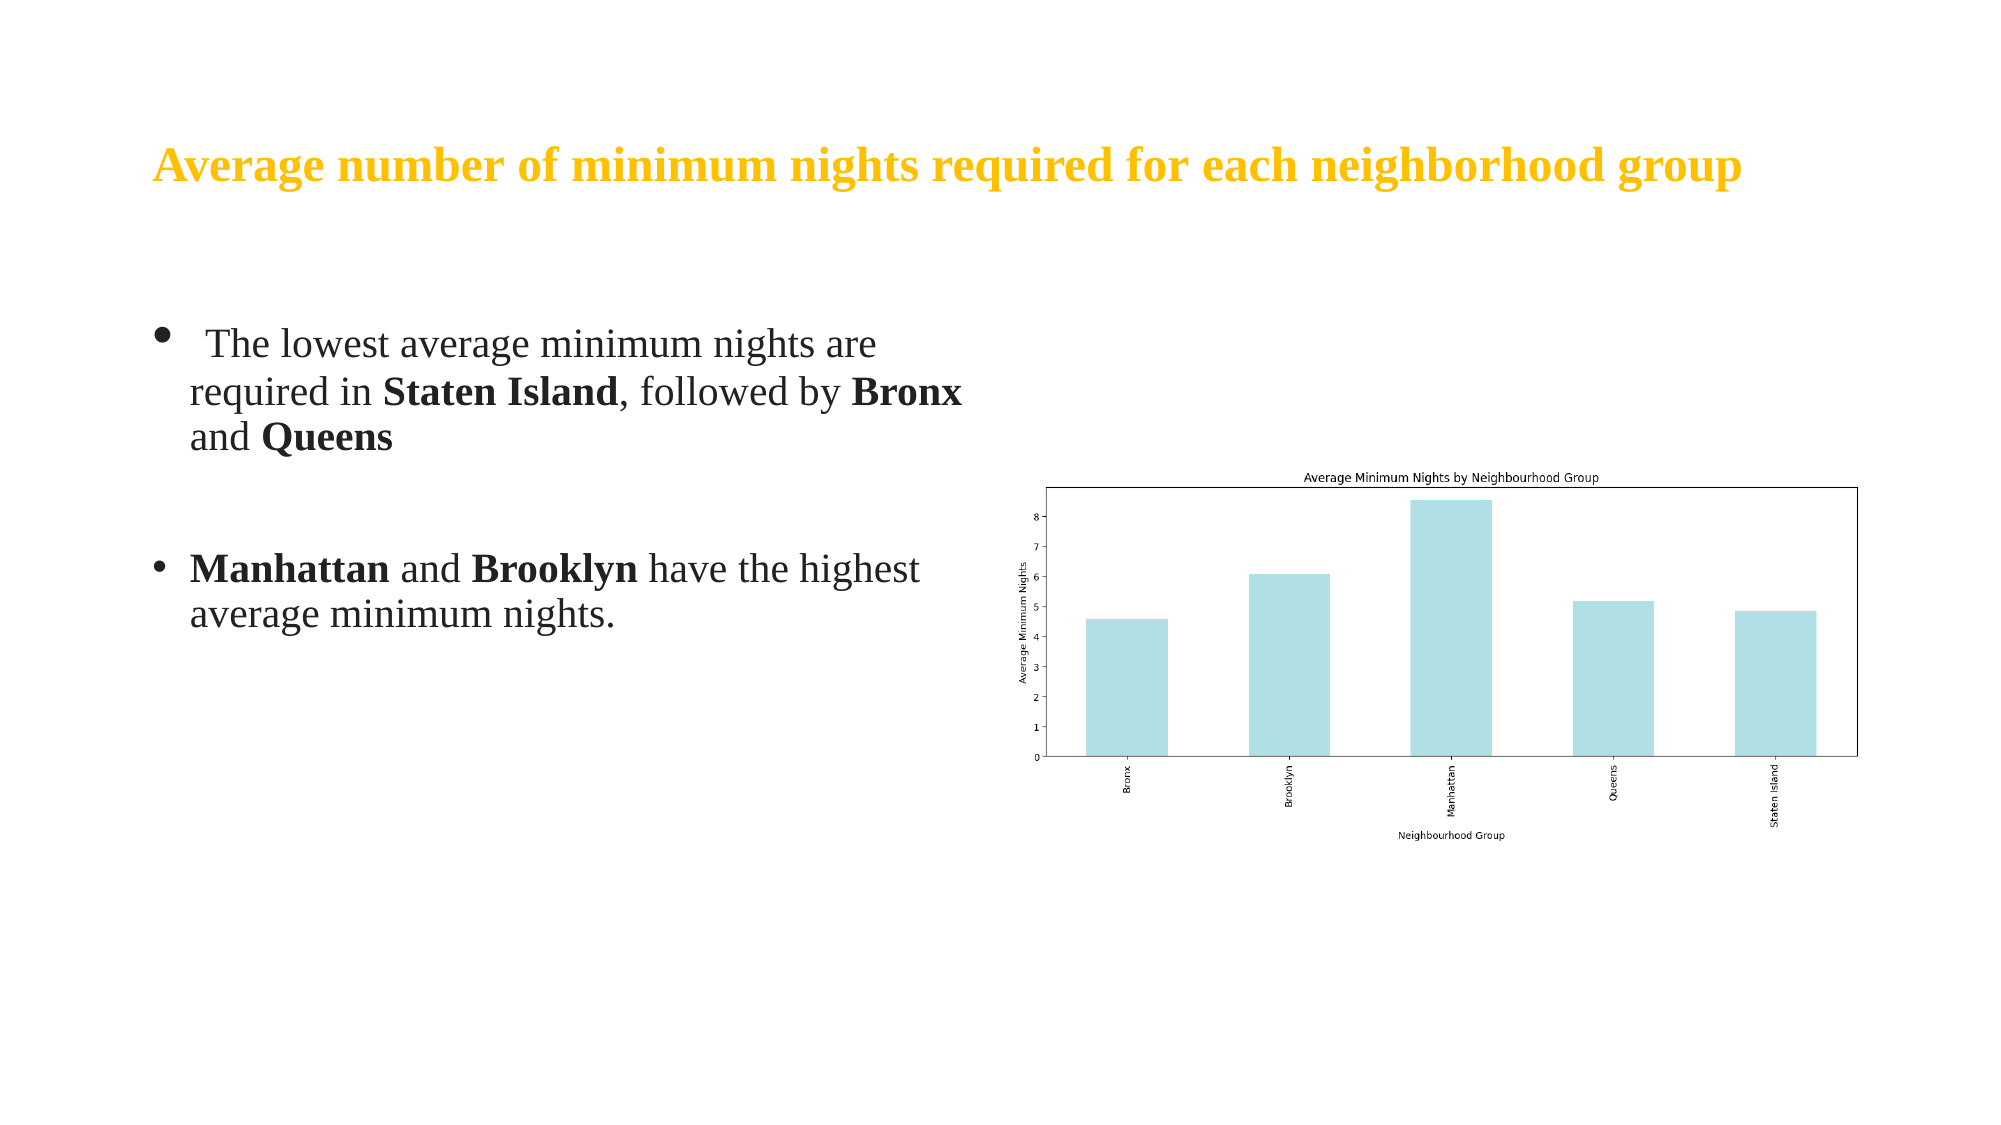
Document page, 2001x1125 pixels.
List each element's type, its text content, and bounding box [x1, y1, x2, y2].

title Average number of minimum nights required for each neighborhood group [137, 59, 1863, 278]
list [1012, 465, 1863, 847]
list The lowest average minimum nights are required in Staten Island, followed by Bronx and Queens Manhattan and Brooklyn have the highest average minimum nights. [137, 299, 988, 1014]
